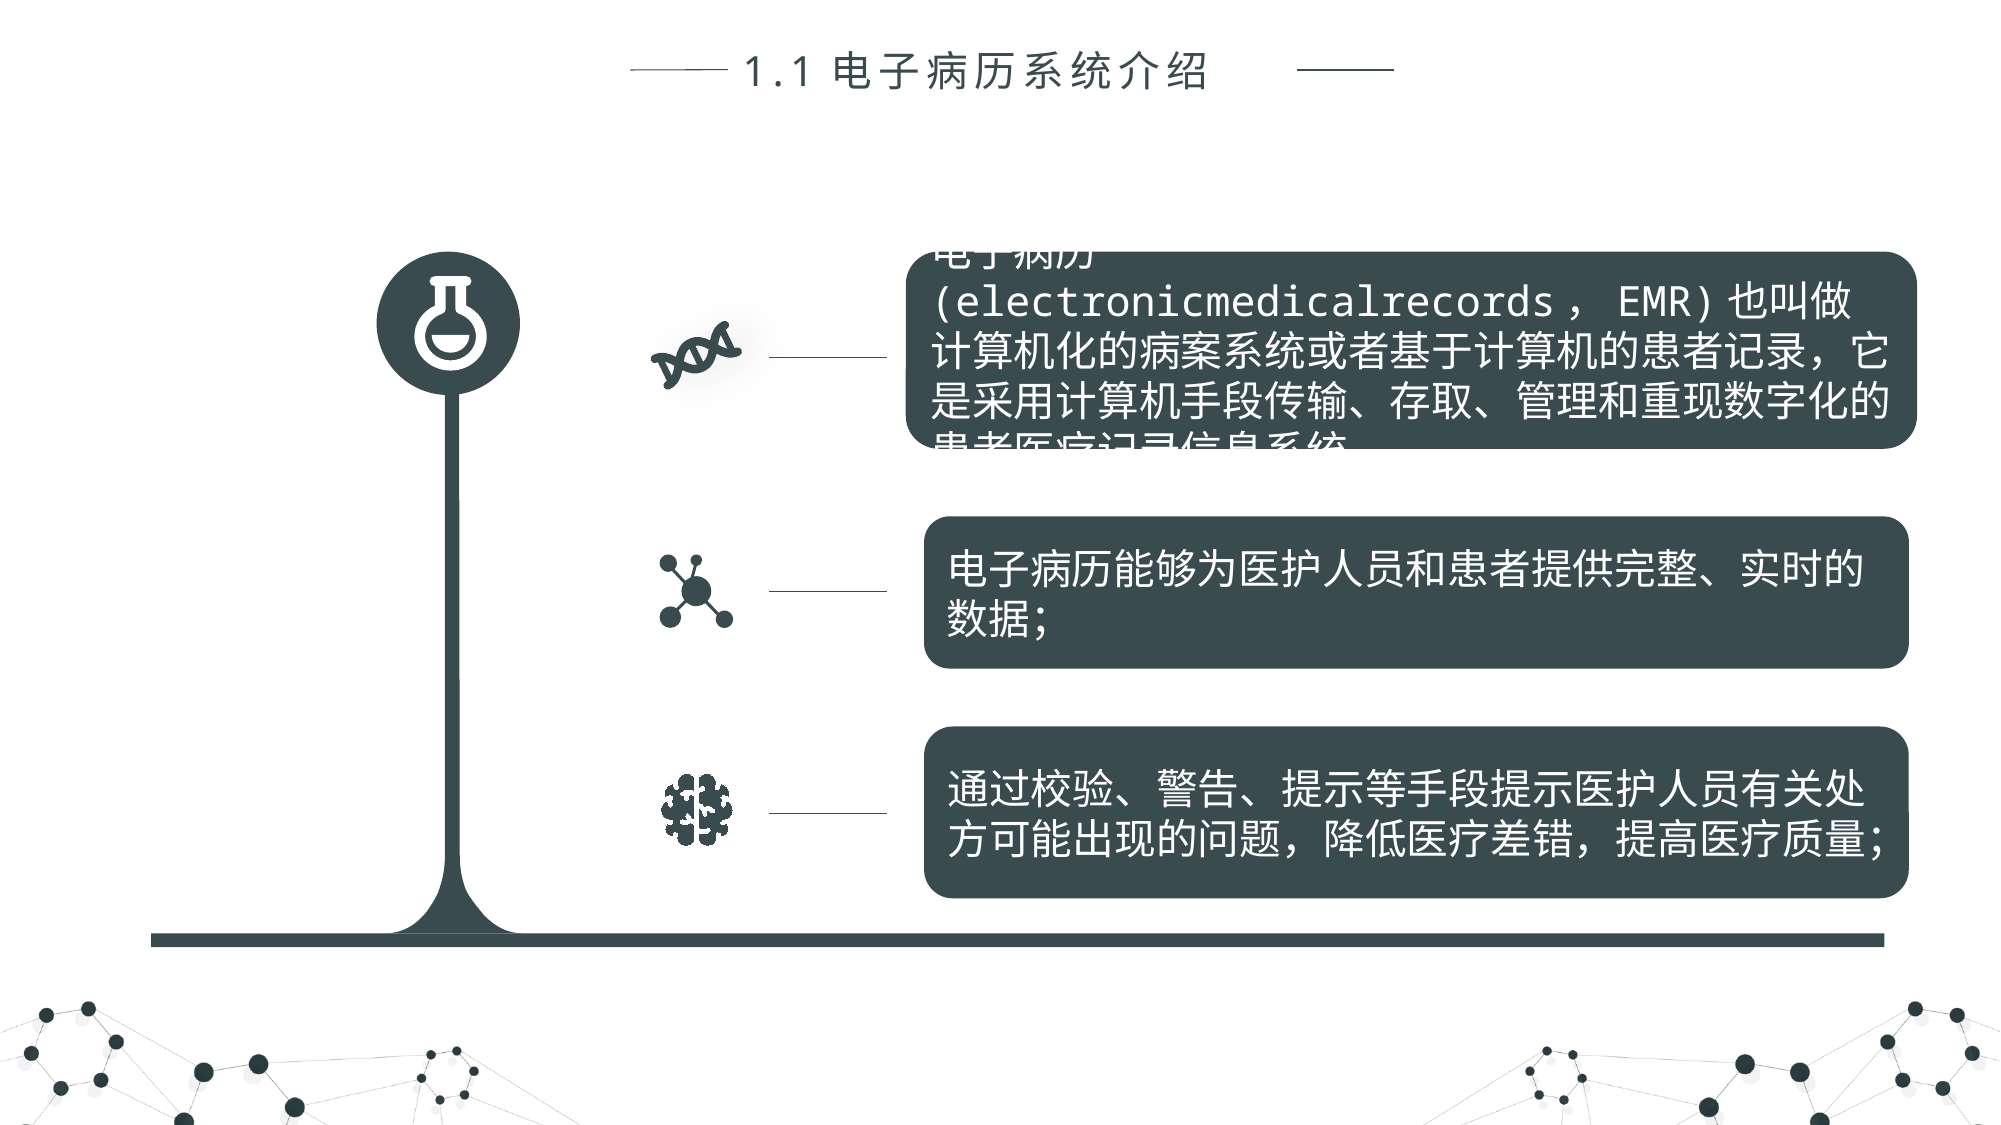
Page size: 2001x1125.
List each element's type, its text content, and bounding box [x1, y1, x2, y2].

text_box 电子病历(electronicmedicalrecords，EMR)也叫做计算机化的病案系统或者基于计算机的患者记录，它是采用计算机手段传输、存取、管理和重现数字化的患者医疗记录信息系统。 [905, 251, 1918, 449]
text_box 电子病历能够为医护人员和患者提供完整、实时的数据； [924, 516, 1909, 669]
text_box [396, 371, 512, 932]
text_box [150, 932, 1885, 948]
text_box [413, 275, 488, 372]
text_box 通过校验、警告、提示等手段提示医护人员有关处方可能出现的问题，降低医疗差错，提高医疗质量； [924, 726, 1909, 899]
text_box [660, 773, 695, 847]
picture [0, 0, 2001, 1125]
text_box [698, 773, 734, 847]
text_box [659, 554, 734, 628]
text_box [375, 250, 522, 396]
text_box 1.1电子病历系统介绍 [727, 37, 1297, 102]
text_box [649, 320, 743, 391]
text_box [444, 352, 460, 359]
